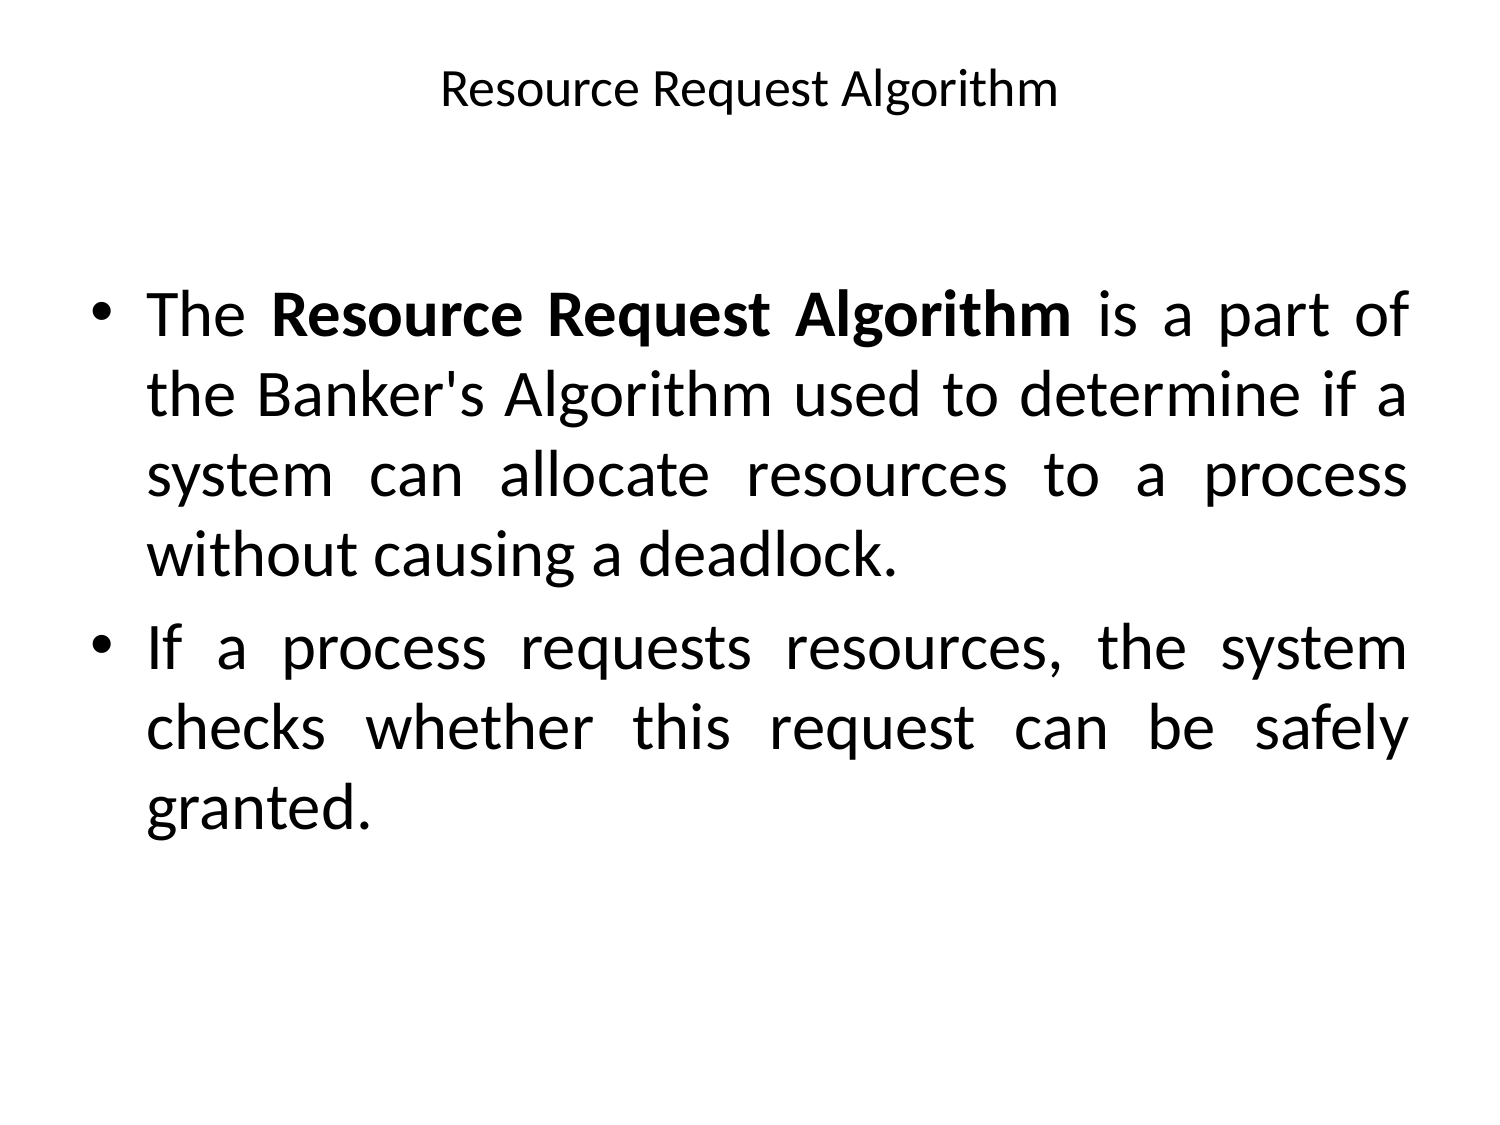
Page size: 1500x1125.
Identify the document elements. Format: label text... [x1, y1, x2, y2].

list The Resource Request Algorithm is a part of the Banker's Algorithm used to determine if a system can allocate resources to a process without causing a deadlock. If a process requests resources, the system checks whether this request can be safely granted. [75, 262, 1425, 1005]
title Resource Request Algorithm [75, 45, 1425, 125]
